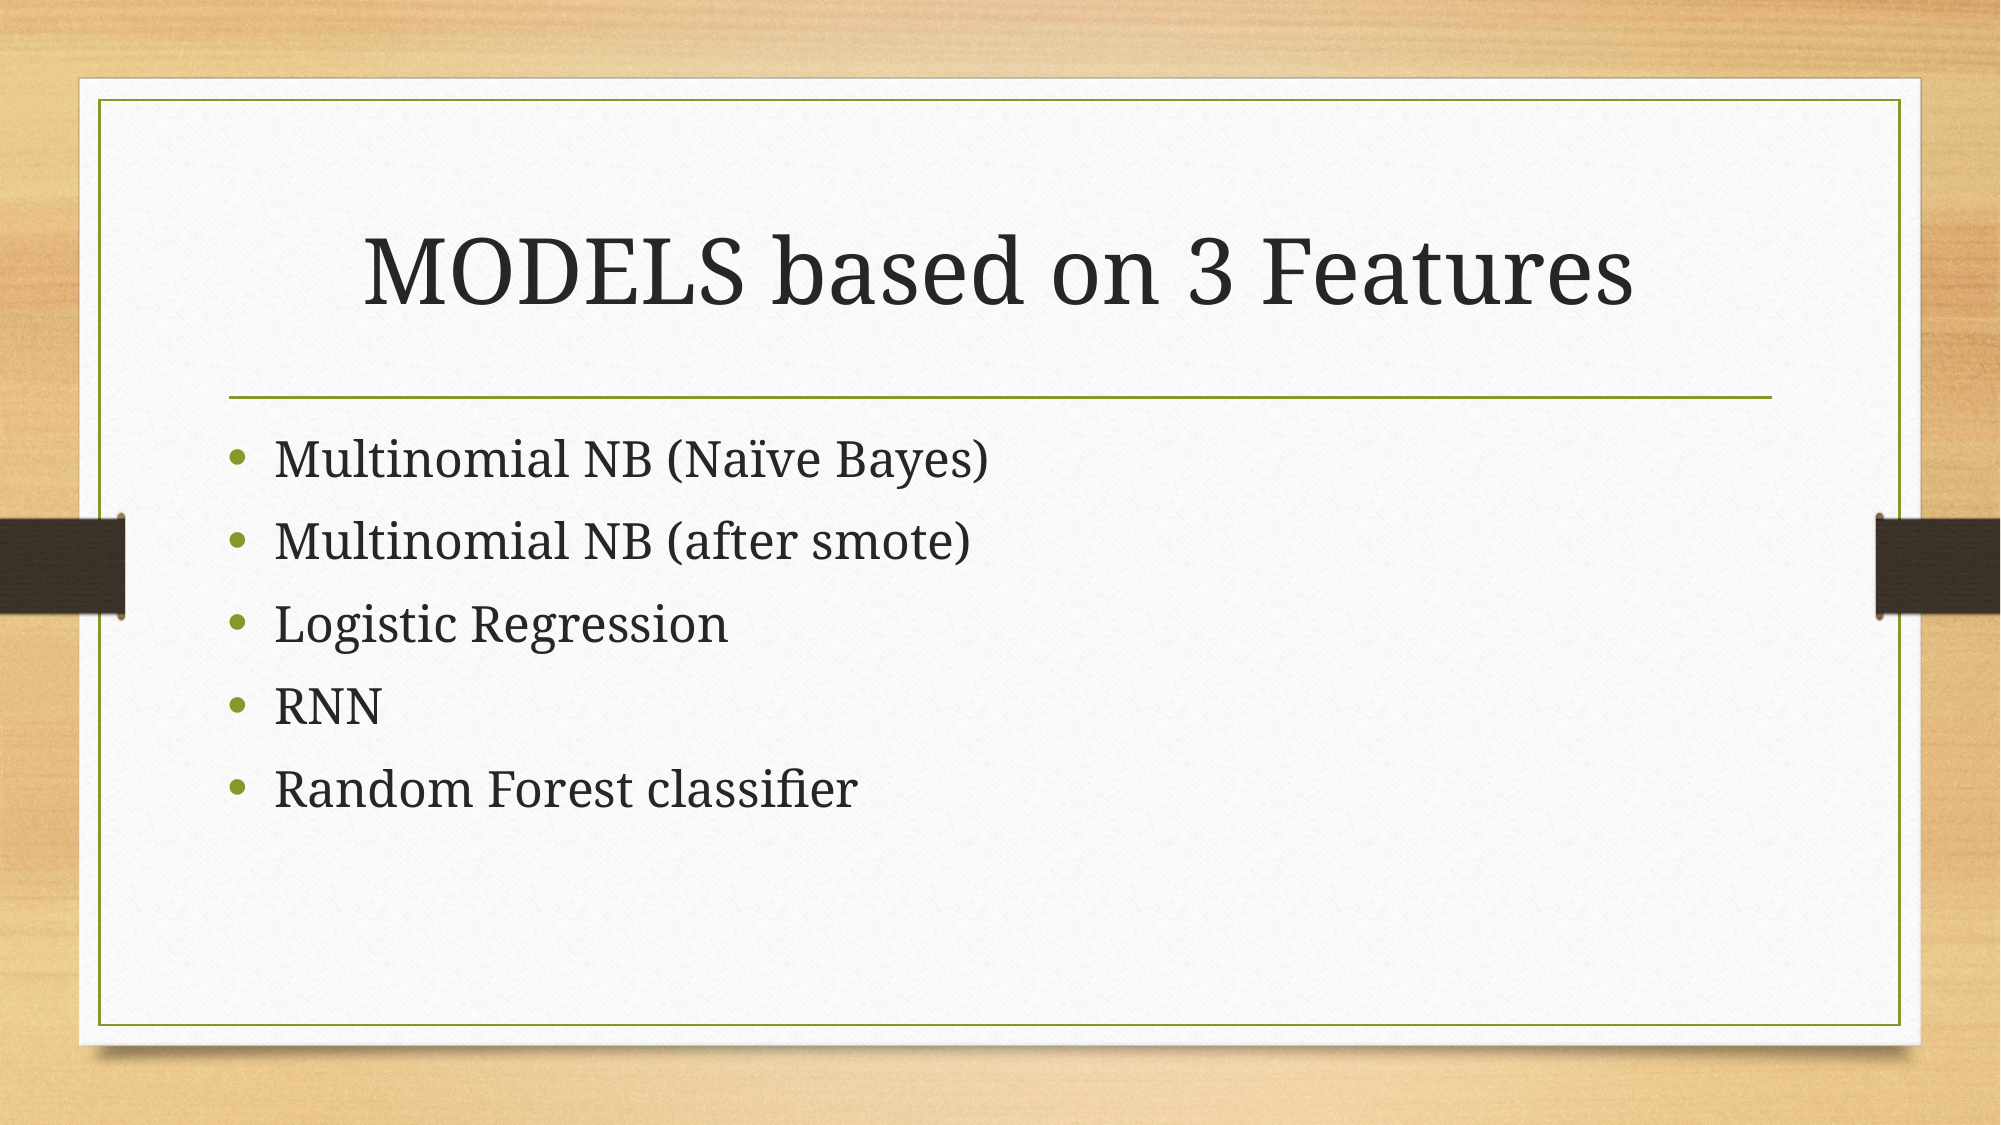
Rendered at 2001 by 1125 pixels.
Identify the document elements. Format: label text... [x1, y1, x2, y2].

title MODELS based on 3 Features [212, 161, 1788, 375]
picture [0, 0, 2001, 1125]
list Multinomial NB (Naïve Bayes) Multinomial NB (after smote) Logistic Regression RNN Random Forest classifier [212, 419, 1788, 964]
